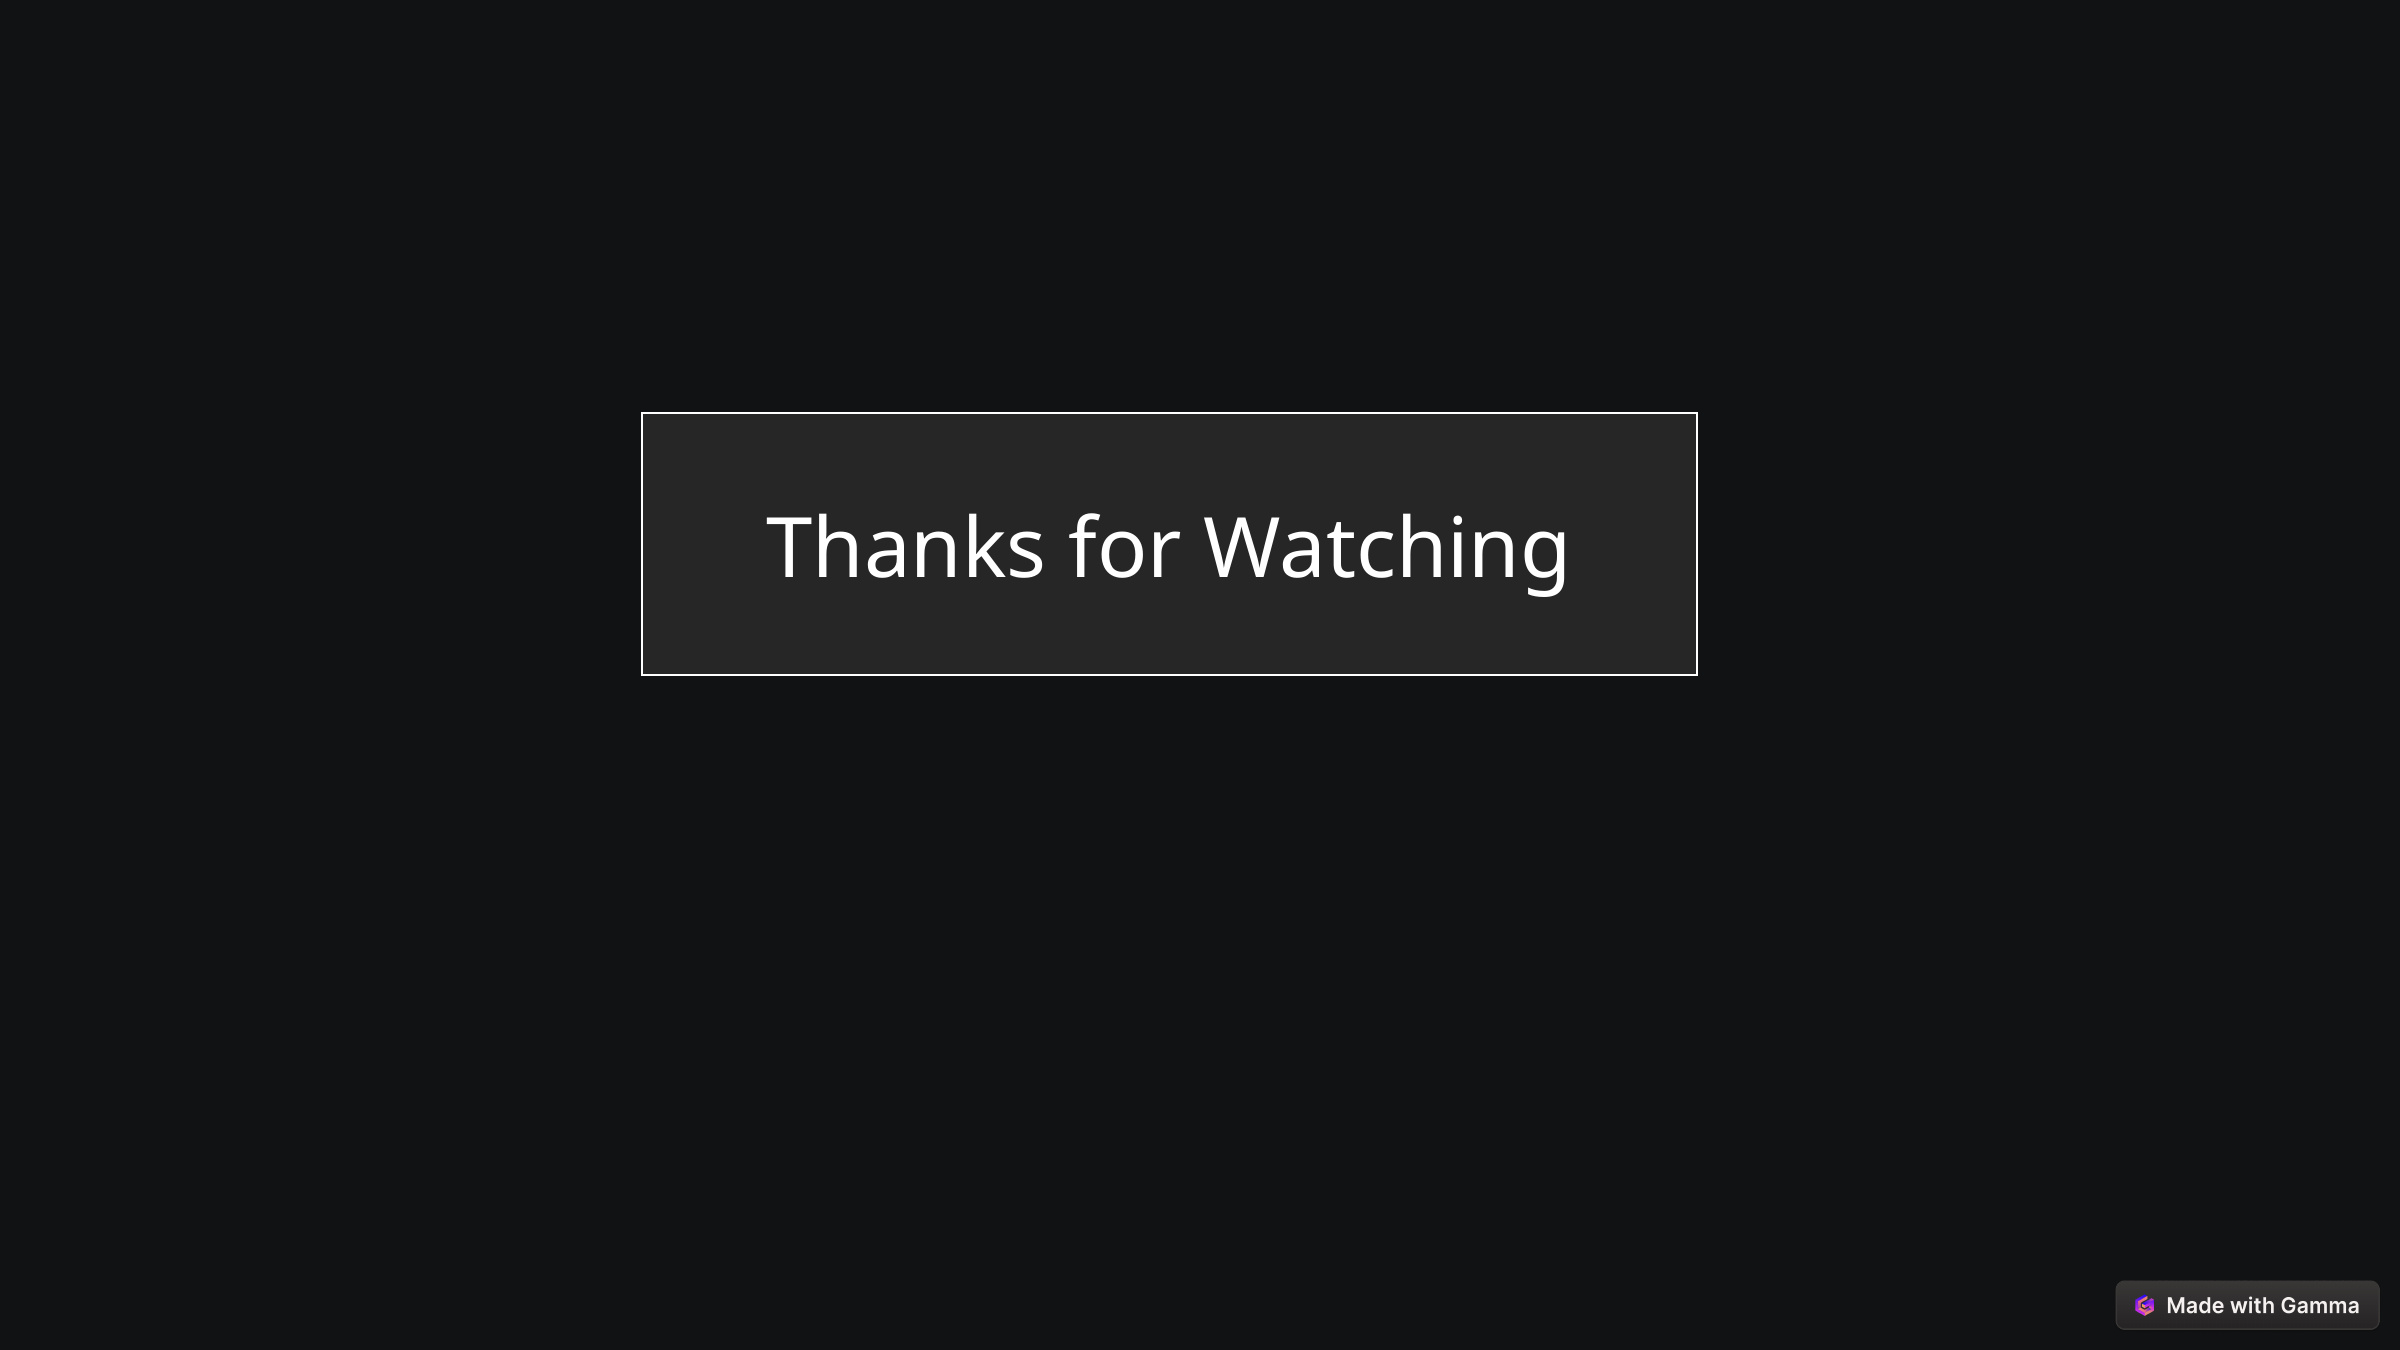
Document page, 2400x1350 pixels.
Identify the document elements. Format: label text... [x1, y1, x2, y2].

text_box Thanks for Watching [641, 412, 1698, 676]
picture [2106, 1271, 2389, 1339]
